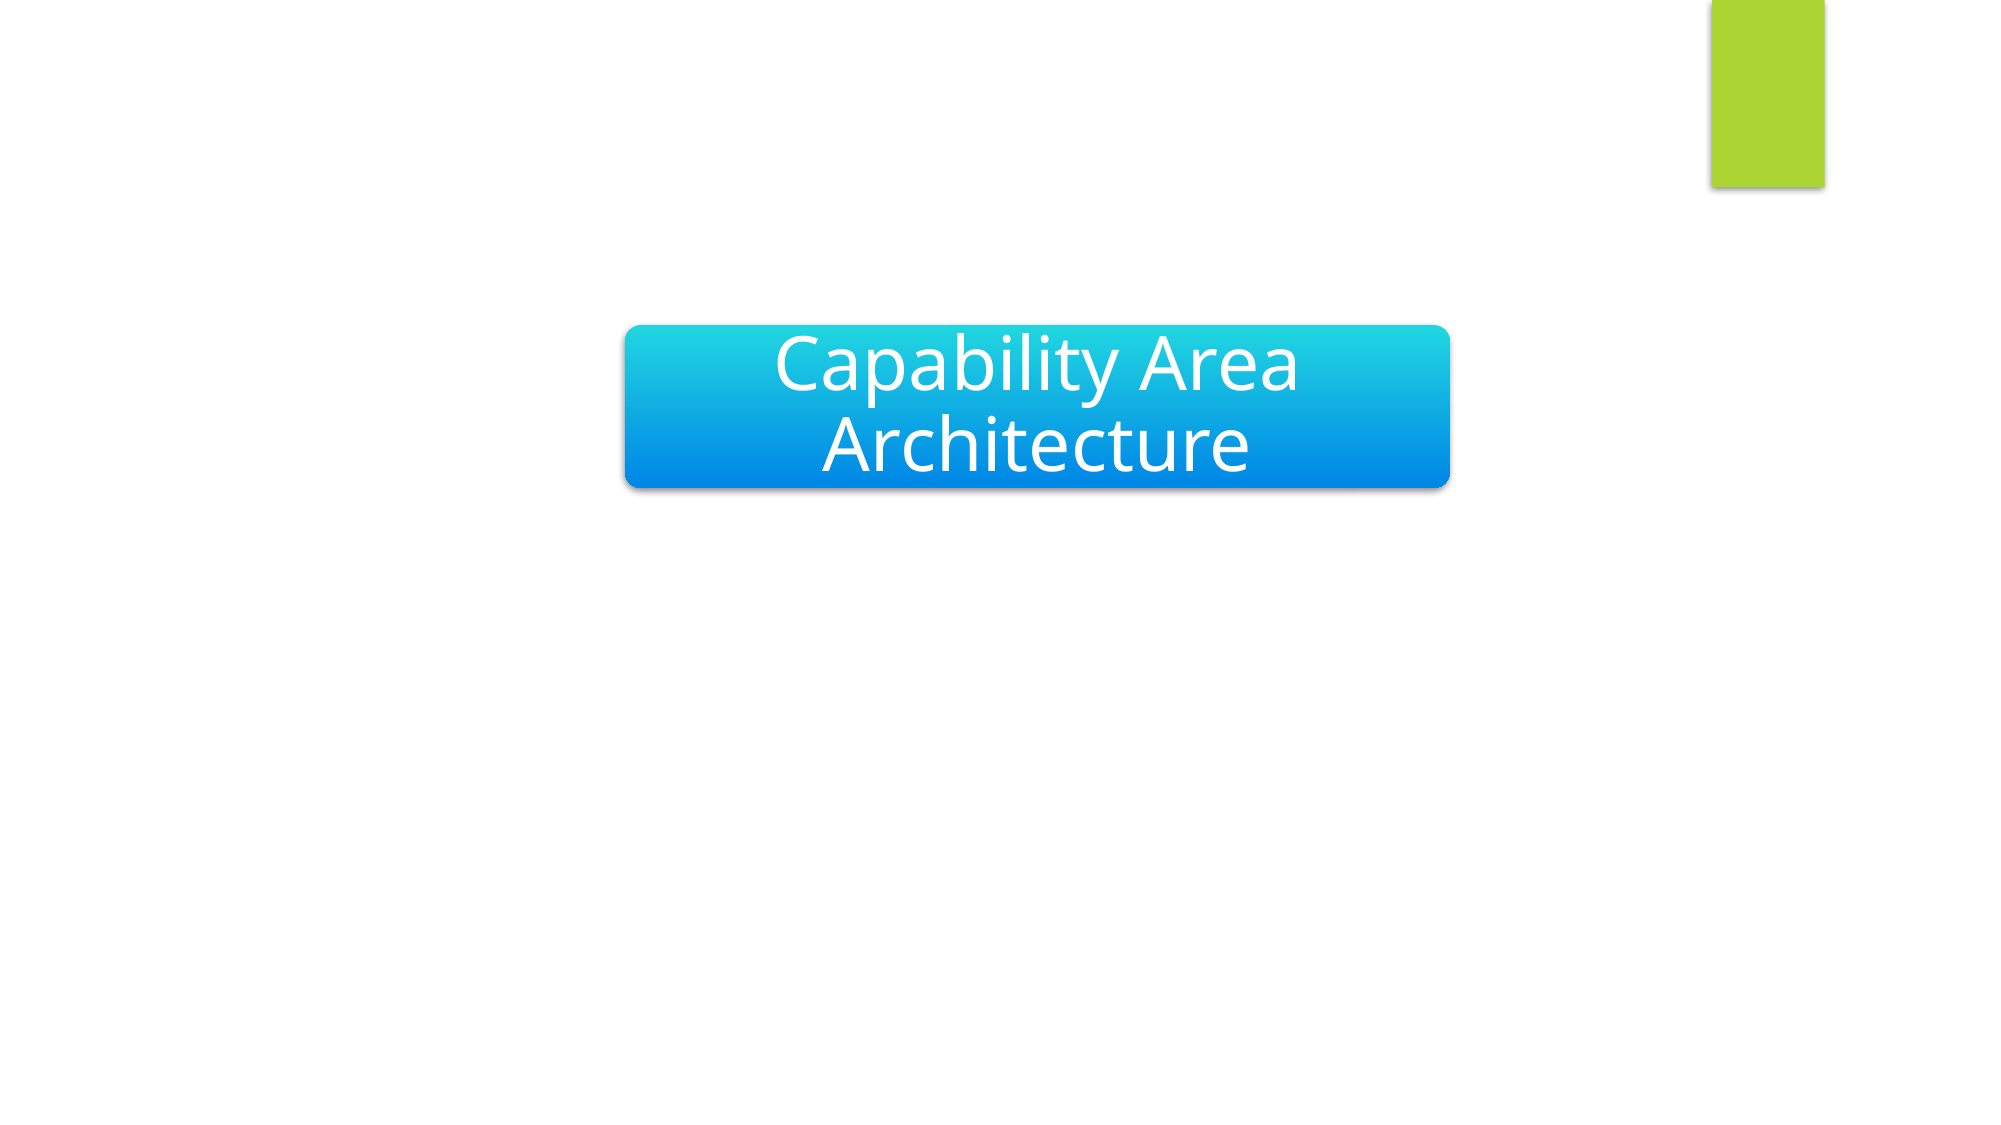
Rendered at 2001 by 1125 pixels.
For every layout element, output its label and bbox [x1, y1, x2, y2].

text_box [624, 324, 1451, 489]
